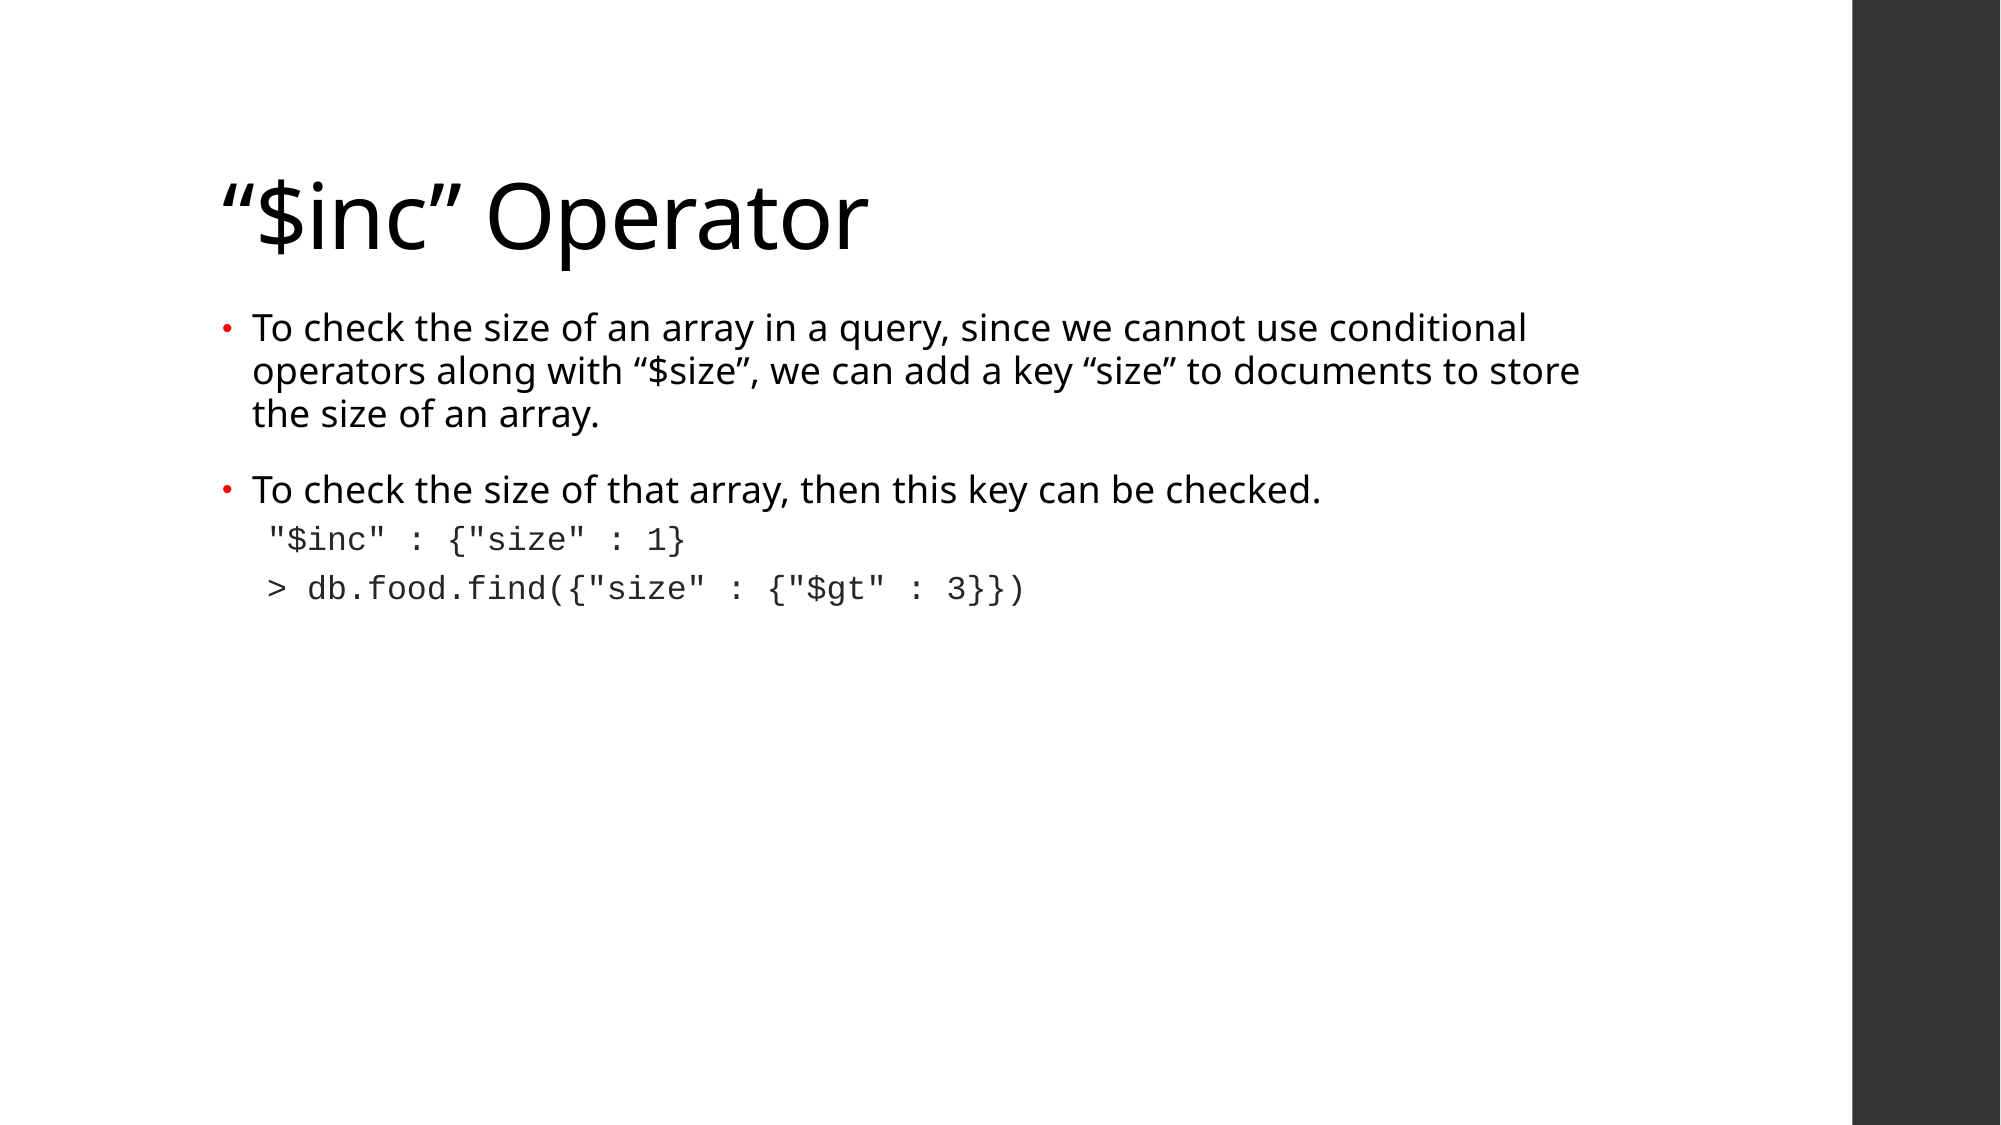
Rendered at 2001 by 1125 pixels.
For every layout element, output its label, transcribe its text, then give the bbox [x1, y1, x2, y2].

title “$inc” Operator [206, 60, 1797, 278]
list To check the size of an array in a query, since we cannot use conditional operators along with “$size”, we can add a key “size” to documents to store the size of an array. To check the size of that array, then this key can be checked. "$inc" : {"size" : 1} > db.food.find({"size" : {"$gt" : 3}}) [206, 299, 1617, 1014]
